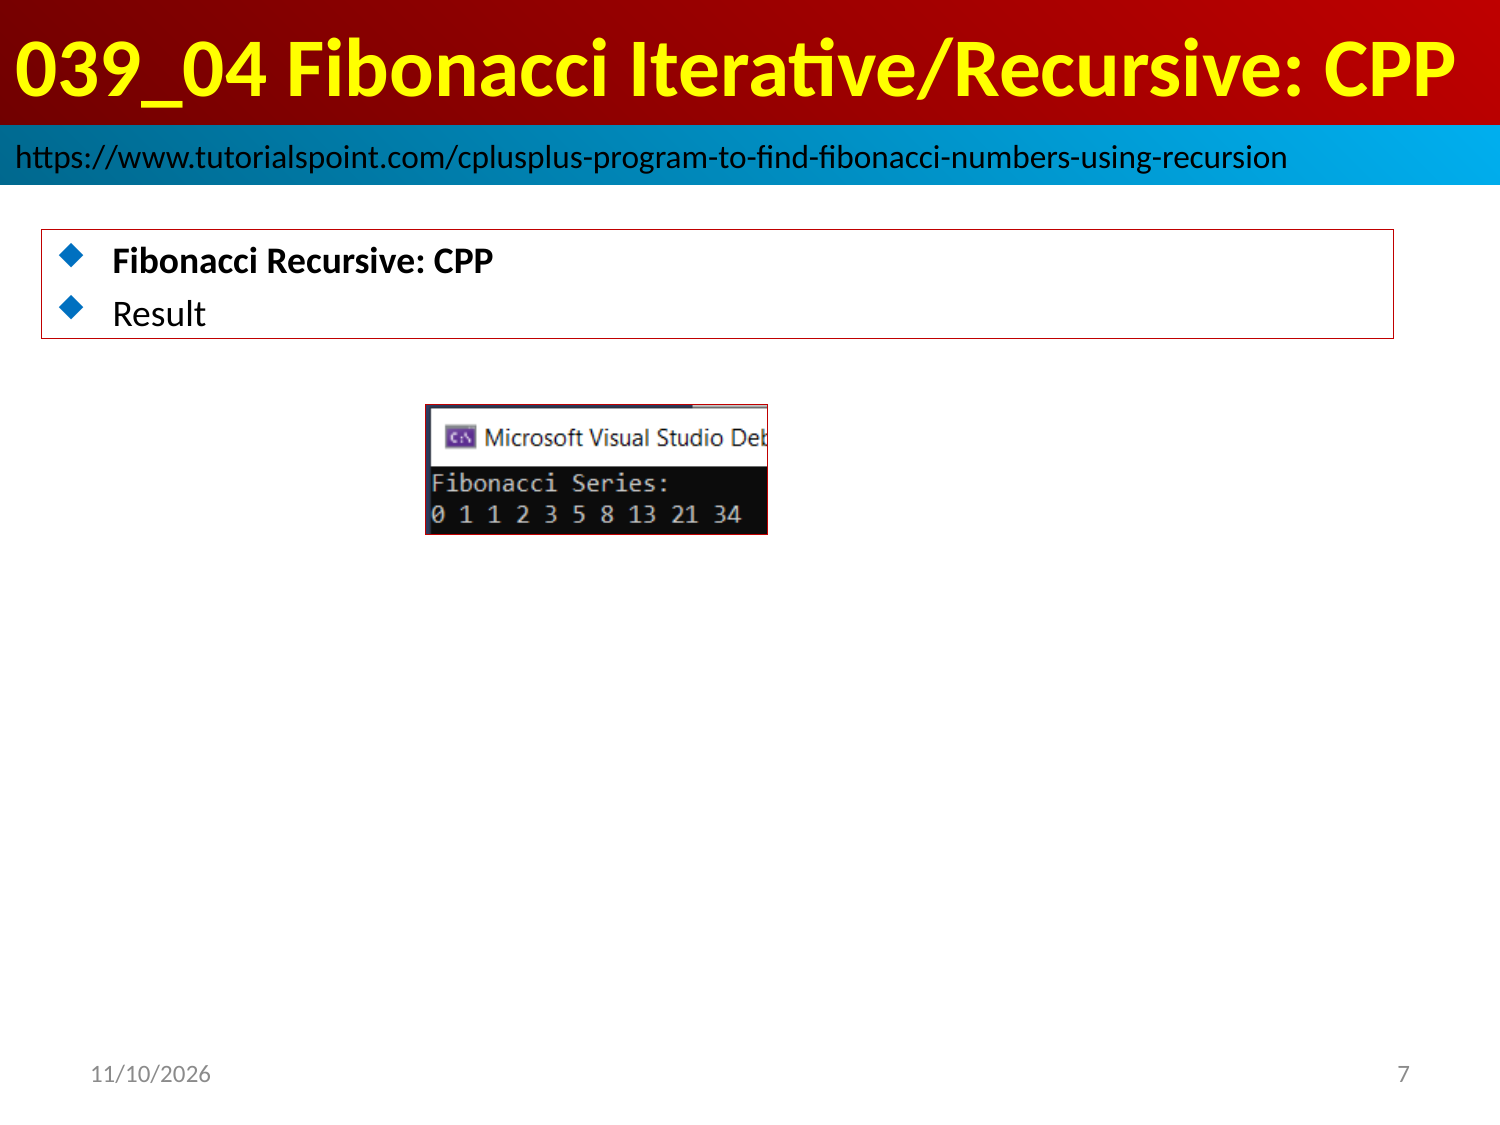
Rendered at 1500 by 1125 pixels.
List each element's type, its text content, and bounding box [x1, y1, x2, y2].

slide_number 7 [1074, 1042, 1425, 1103]
subtitle Fibonacci Recursive: CPP Result [41, 229, 1394, 339]
text_box https://www.tutorialspoint.com/cplusplus-program-to-find-fibonacci-numbers-using-recursion [0, 125, 1500, 185]
title 039_04 Fibonacci Iterative/Recursive: CPP [0, 0, 1500, 125]
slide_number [75, 1042, 425, 1103]
picture [424, 404, 768, 535]
